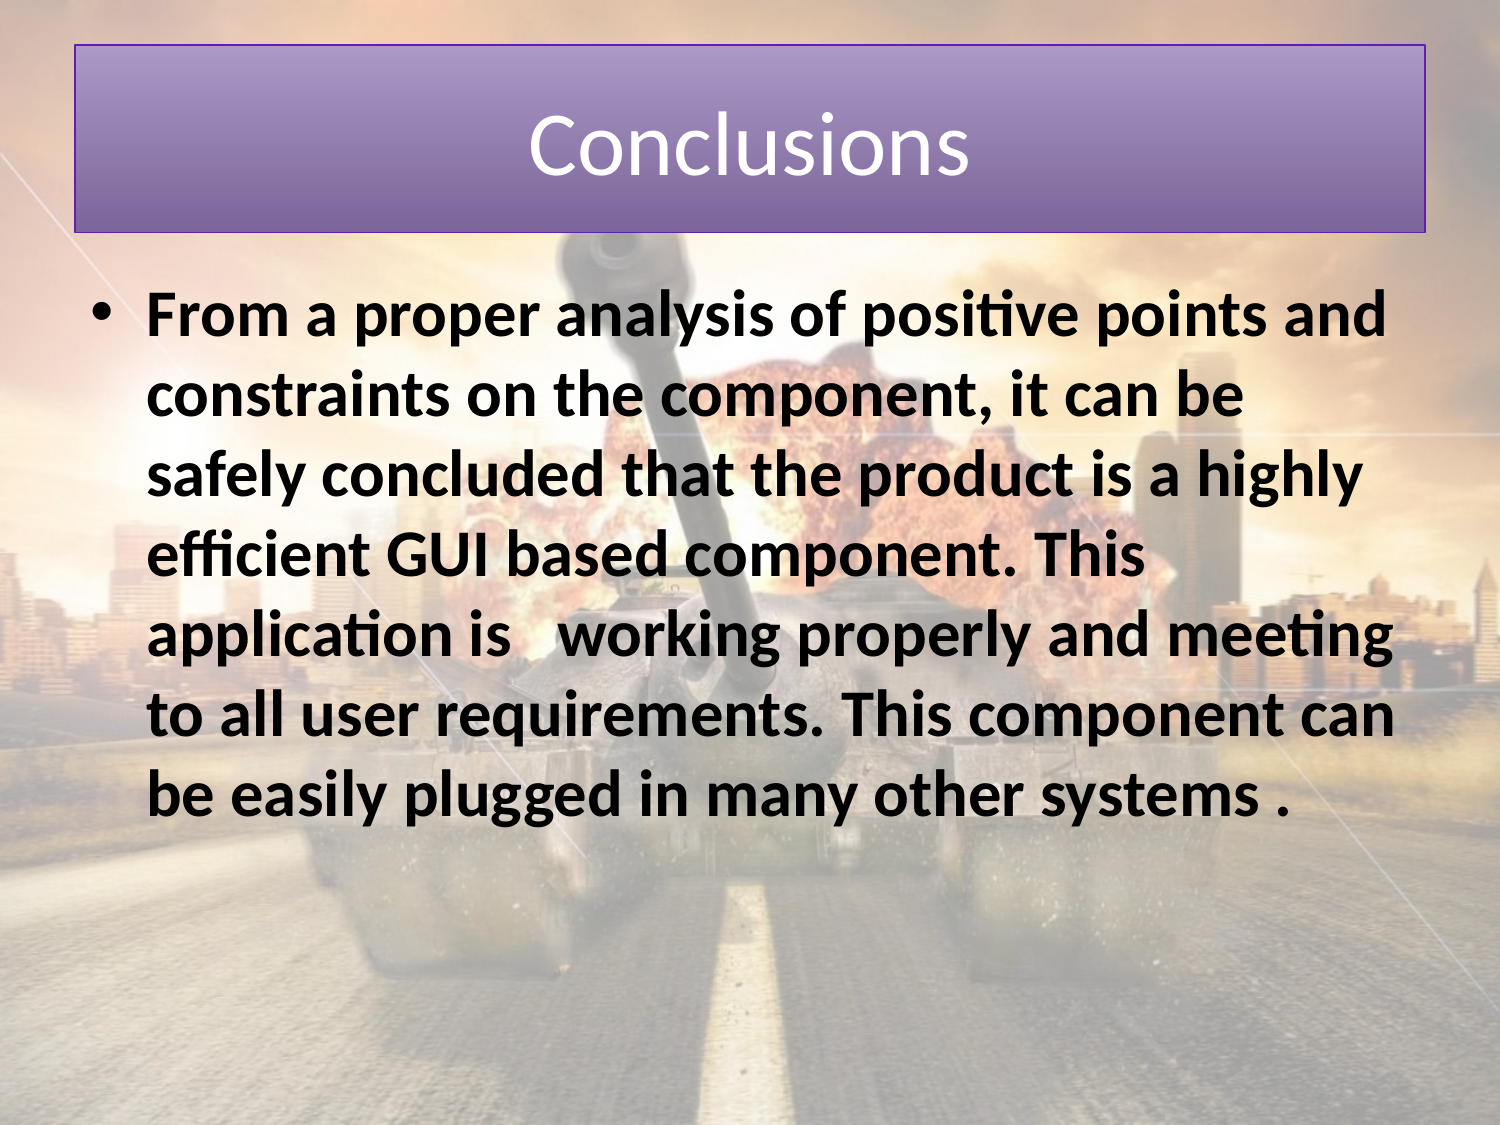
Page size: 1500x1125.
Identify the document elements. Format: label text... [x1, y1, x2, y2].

list From a proper analysis of positive points and constraints on the component, it can be safely concluded that the product is a highly efficient GUI based component. This application is working properly and meeting to all user requirements. This component can be easily plugged in many other systems . [75, 262, 1425, 1005]
title Conclusions [74, 44, 1426, 233]
